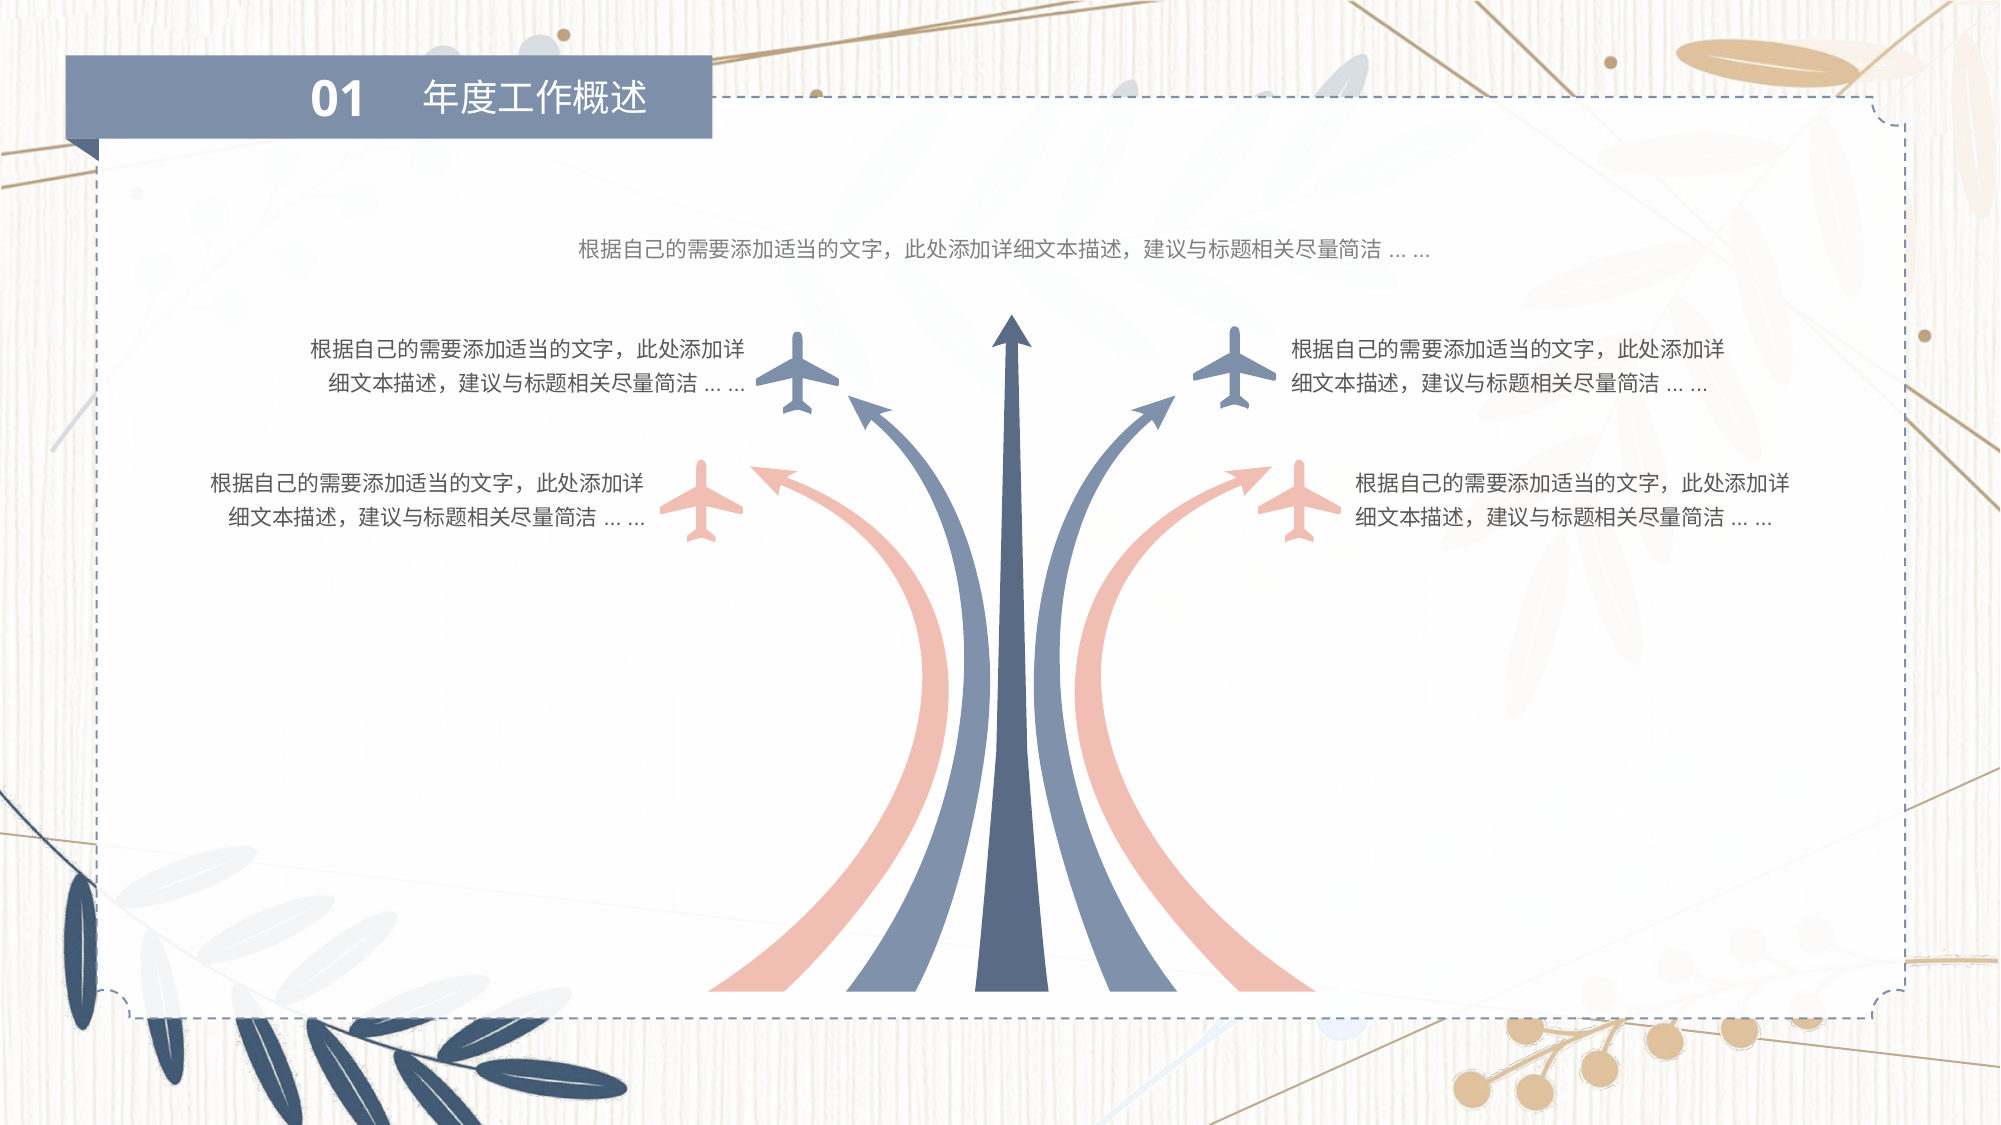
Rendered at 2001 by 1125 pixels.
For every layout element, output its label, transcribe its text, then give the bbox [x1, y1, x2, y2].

picture [3, 2, 1999, 719]
text_box [1074, 467, 1317, 992]
text_box 01 [295, 59, 383, 135]
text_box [287, 320, 839, 415]
text_box [845, 395, 991, 992]
picture [0, 748, 652, 1125]
text_box 根据自己的需要添加适当的文字，此处添加详细文本描述，建议与标题相关尽量简洁... ... [564, 228, 1564, 270]
text_box [1033, 395, 1178, 992]
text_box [1193, 320, 1750, 410]
text_box 年度工作概述 [407, 67, 663, 127]
text_box [974, 314, 1049, 992]
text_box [187, 453, 743, 543]
text_box [707, 466, 949, 992]
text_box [1257, 453, 1815, 543]
picture [1432, 809, 1999, 1125]
